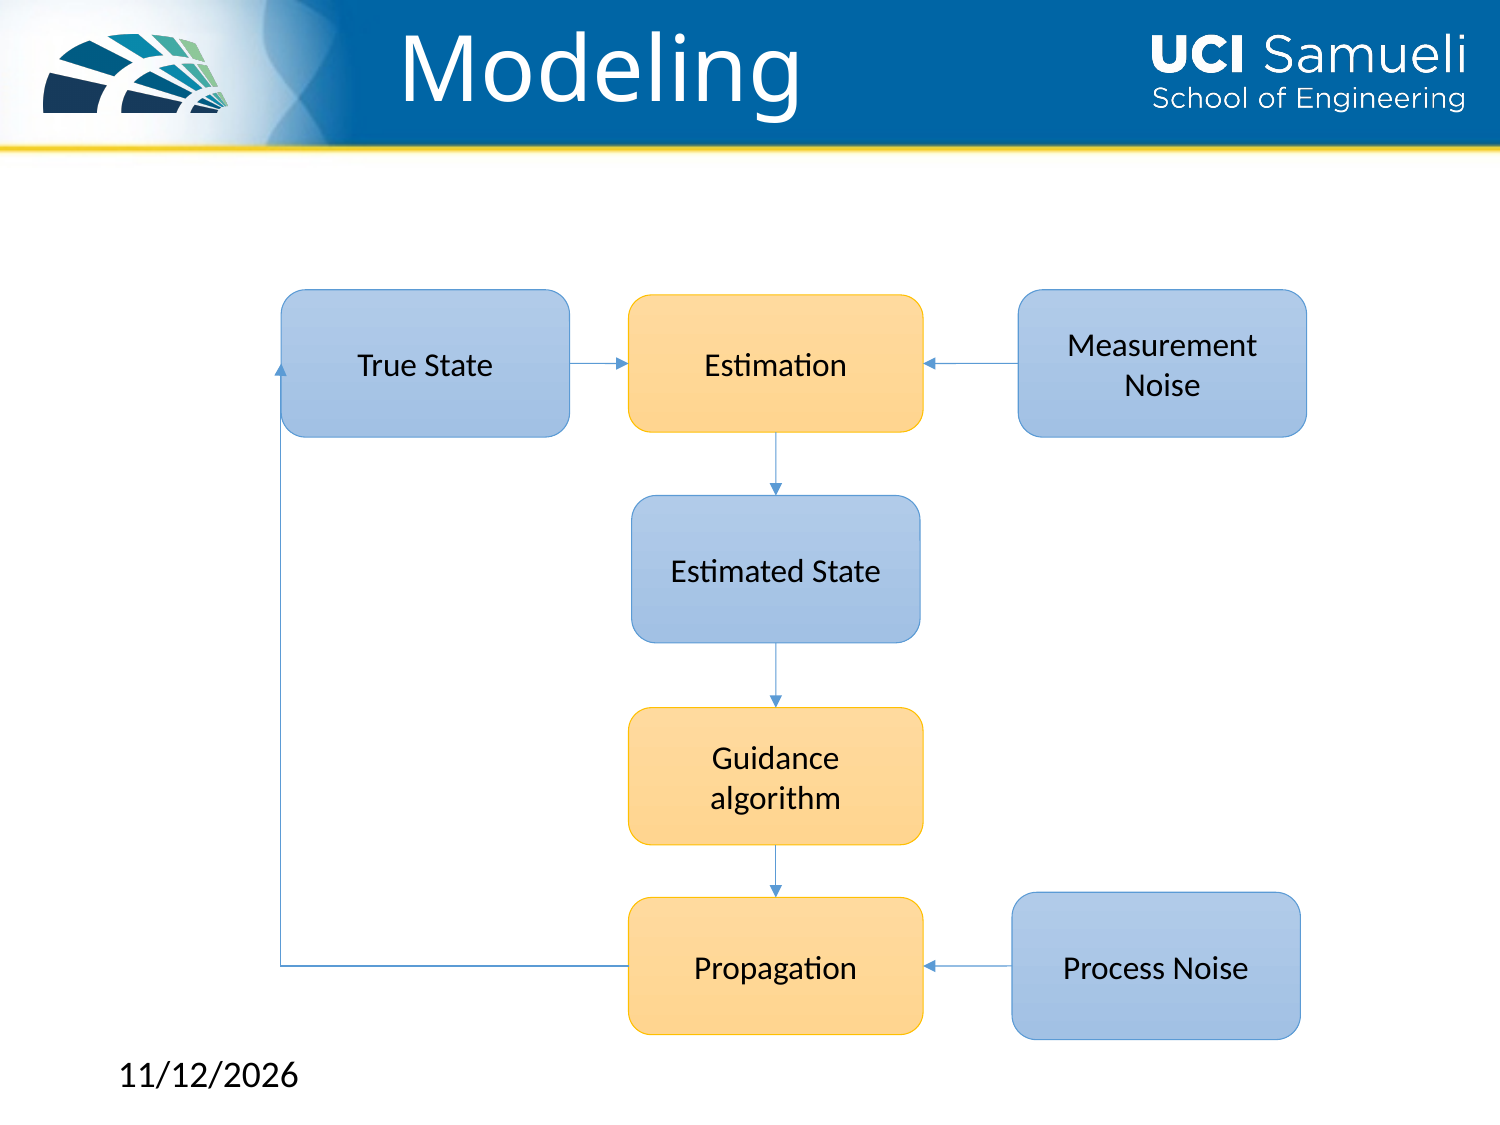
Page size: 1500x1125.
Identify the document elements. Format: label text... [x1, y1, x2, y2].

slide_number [103, 1042, 441, 1103]
text_box Estimation [627, 294, 924, 433]
text_box Estimated State [631, 494, 921, 644]
text_box Process Noise [1011, 891, 1301, 1041]
text_box True State [280, 289, 571, 363]
title Modeling [382, 14, 875, 115]
text_box Guidance algorithm [629, 707, 924, 846]
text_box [281, 363, 629, 966]
picture [0, 0, 1500, 168]
text_box Measurement Noise [1017, 289, 1308, 438]
text_box Propagation [627, 896, 924, 1036]
